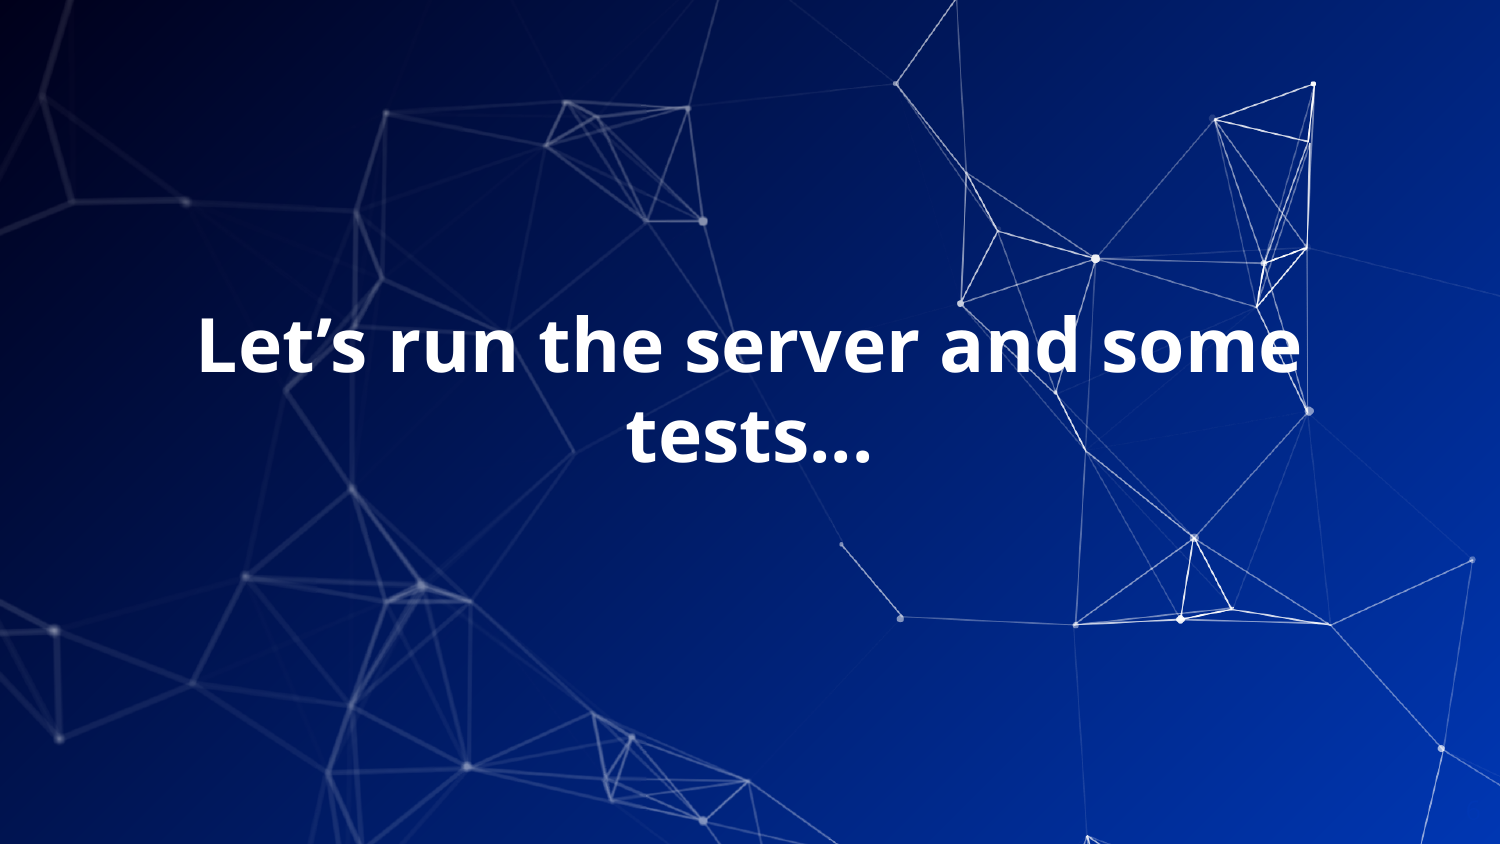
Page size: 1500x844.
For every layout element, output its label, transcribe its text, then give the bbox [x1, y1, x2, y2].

slide_number ‹#› [1391, 779, 1482, 844]
title Let’s run the server and some tests... [72, 365, 1428, 478]
picture [0, 0, 1500, 844]
